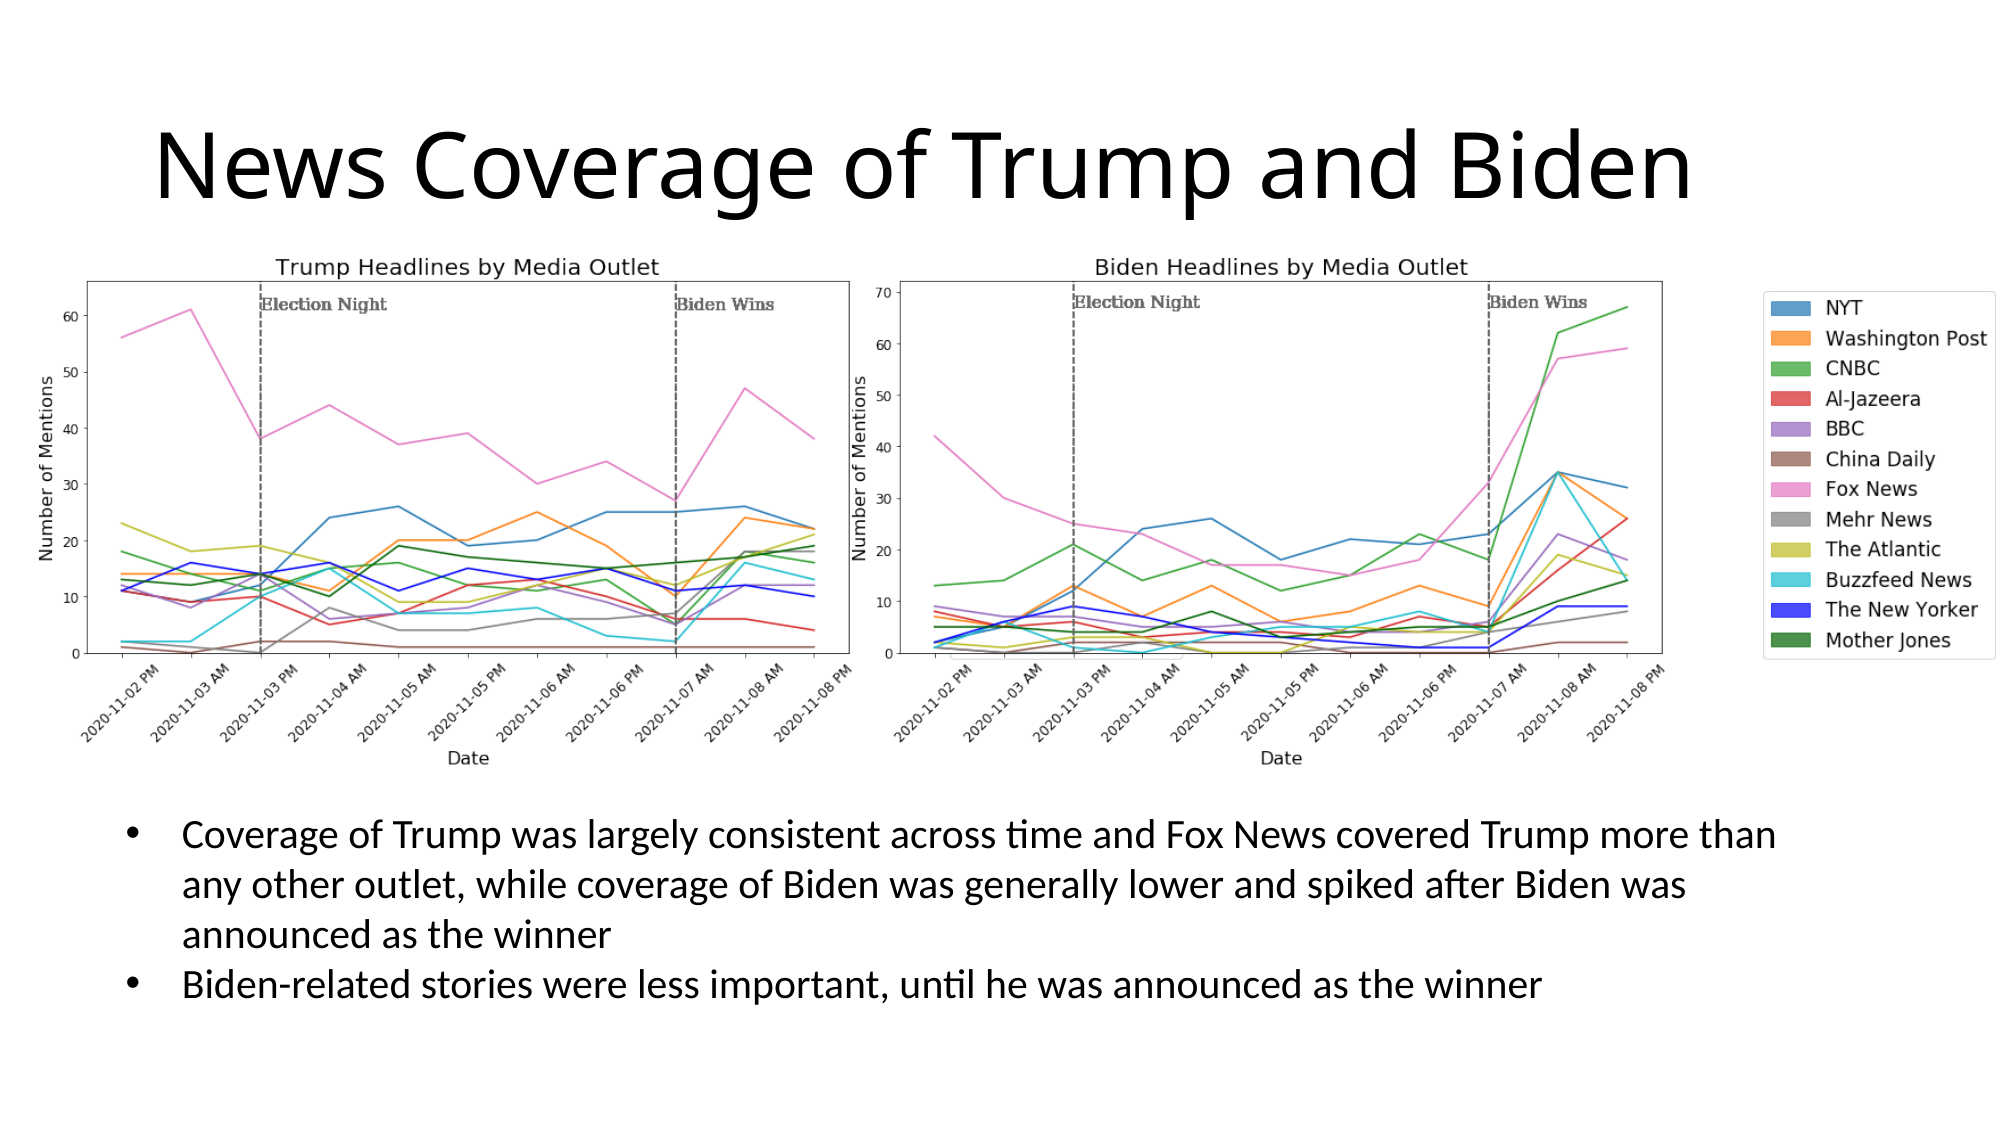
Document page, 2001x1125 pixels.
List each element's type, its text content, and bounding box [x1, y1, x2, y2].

title News Coverage of Trump and Biden [137, 59, 1863, 250]
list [32, 250, 845, 775]
text_box Coverage of Trump was largely consistent across time and Fox News covered Trump more than any other outlet, while coverage of Biden was generally lower and spiked after Biden was announced as the winner Biden-related stories were less important, until he was announced as the winner [110, 799, 1836, 1015]
picture [845, 250, 2000, 775]
